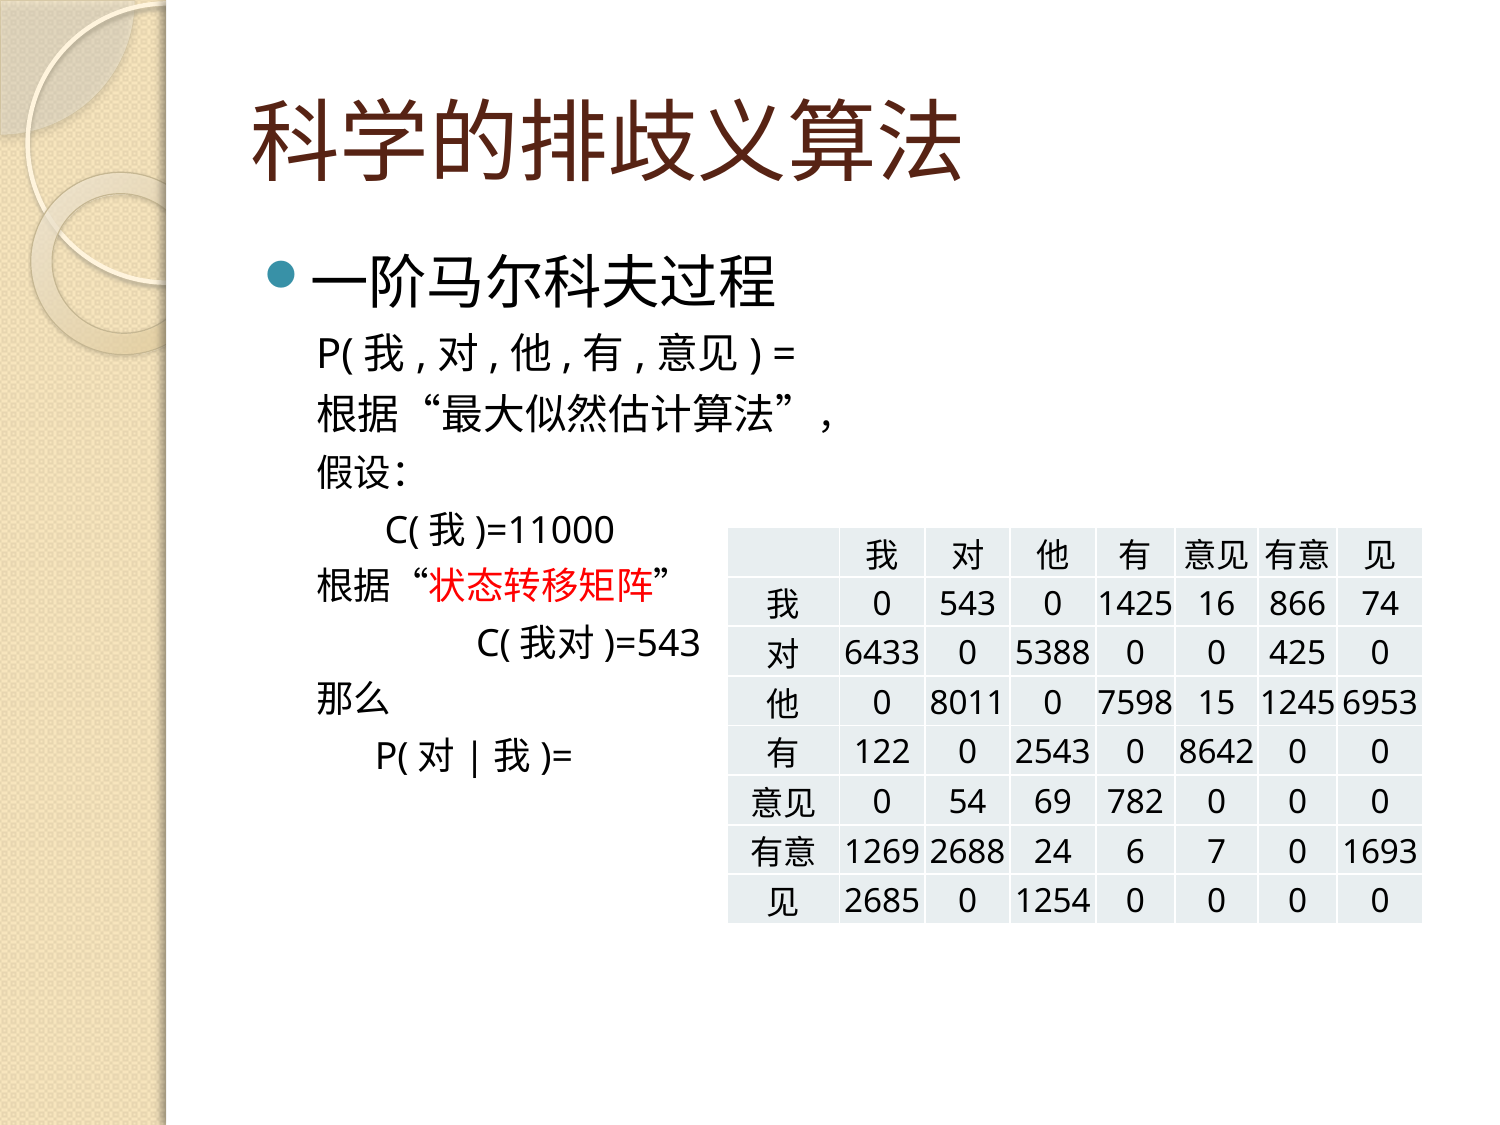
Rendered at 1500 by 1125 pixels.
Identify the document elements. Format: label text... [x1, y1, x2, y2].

table_cell 2543 [1011, 726, 1095, 774]
table_cell 782 [1097, 776, 1174, 824]
table_cell 0 [926, 875, 1009, 923]
table_cell 1425 [1097, 578, 1174, 625]
table_cell 1269 [840, 826, 924, 873]
table_header 我 [840, 528, 924, 576]
table_cell 见 [728, 875, 839, 923]
table_header 他 [1011, 528, 1095, 576]
table_cell 0 [1011, 677, 1095, 725]
table_cell 0 [1176, 627, 1257, 675]
table_cell 0 [1097, 875, 1174, 923]
table_cell 0 [840, 578, 924, 625]
table_cell 8011 [926, 677, 1009, 725]
table_header 有 [1097, 528, 1174, 576]
table_header 有意 [1259, 528, 1336, 576]
table_cell 0 [1259, 726, 1336, 774]
table_cell 866 [1259, 578, 1336, 625]
table_cell 有 [728, 726, 839, 774]
table_cell 0 [1338, 875, 1422, 923]
table_cell 0 [1259, 875, 1336, 923]
table_cell 24 [1011, 826, 1095, 873]
table_cell 0 [840, 776, 924, 824]
table_cell 15 [1176, 677, 1257, 725]
table_cell 6433 [840, 627, 924, 675]
title 科学的排歧义算法 [235, 45, 1466, 233]
table_cell 0 [1097, 726, 1174, 774]
table_cell 1693 [1338, 826, 1422, 873]
table_cell 0 [1011, 578, 1095, 625]
table_cell 0 [1338, 726, 1422, 774]
table_cell 0 [1259, 776, 1336, 824]
table_cell 1254 [1011, 875, 1095, 923]
table_cell 2685 [840, 875, 924, 923]
table_cell 16 [1176, 578, 1257, 625]
table_cell 我 [728, 578, 839, 625]
table_cell 0 [1176, 776, 1257, 824]
table_cell 0 [1176, 875, 1257, 923]
table_cell 425 [1259, 627, 1336, 675]
table_cell 0 [926, 627, 1009, 675]
table_cell 意见 [728, 776, 839, 824]
table_cell 69 [1011, 776, 1095, 824]
table_cell 0 [840, 677, 924, 725]
table_cell 122 [840, 726, 924, 774]
table_cell 有意 [728, 826, 839, 873]
table_cell 2688 [926, 826, 1009, 873]
table_header 见 [1338, 528, 1422, 576]
table_cell 7 [1176, 826, 1257, 873]
table_cell 0 [1097, 627, 1174, 675]
table_cell 54 [926, 776, 1009, 824]
table_cell 6953 [1338, 677, 1422, 725]
table_cell 0 [926, 726, 1009, 774]
table_cell 0 [1338, 627, 1422, 675]
table_cell 他 [728, 677, 839, 725]
table_header [728, 528, 839, 576]
table_cell 7598 [1097, 677, 1174, 725]
table_cell 对 [728, 627, 839, 675]
table_cell 0 [1259, 826, 1336, 873]
table_cell 543 [926, 578, 1009, 625]
table_cell 5388 [1011, 627, 1095, 675]
table_cell 1245 [1259, 677, 1336, 725]
table_cell 8642 [1176, 726, 1257, 774]
table_cell 0 [1338, 776, 1422, 824]
table_header 对 [926, 528, 1009, 576]
table_cell 74 [1338, 578, 1422, 625]
table_header 意见 [1176, 528, 1257, 576]
table_cell 6 [1097, 826, 1174, 873]
